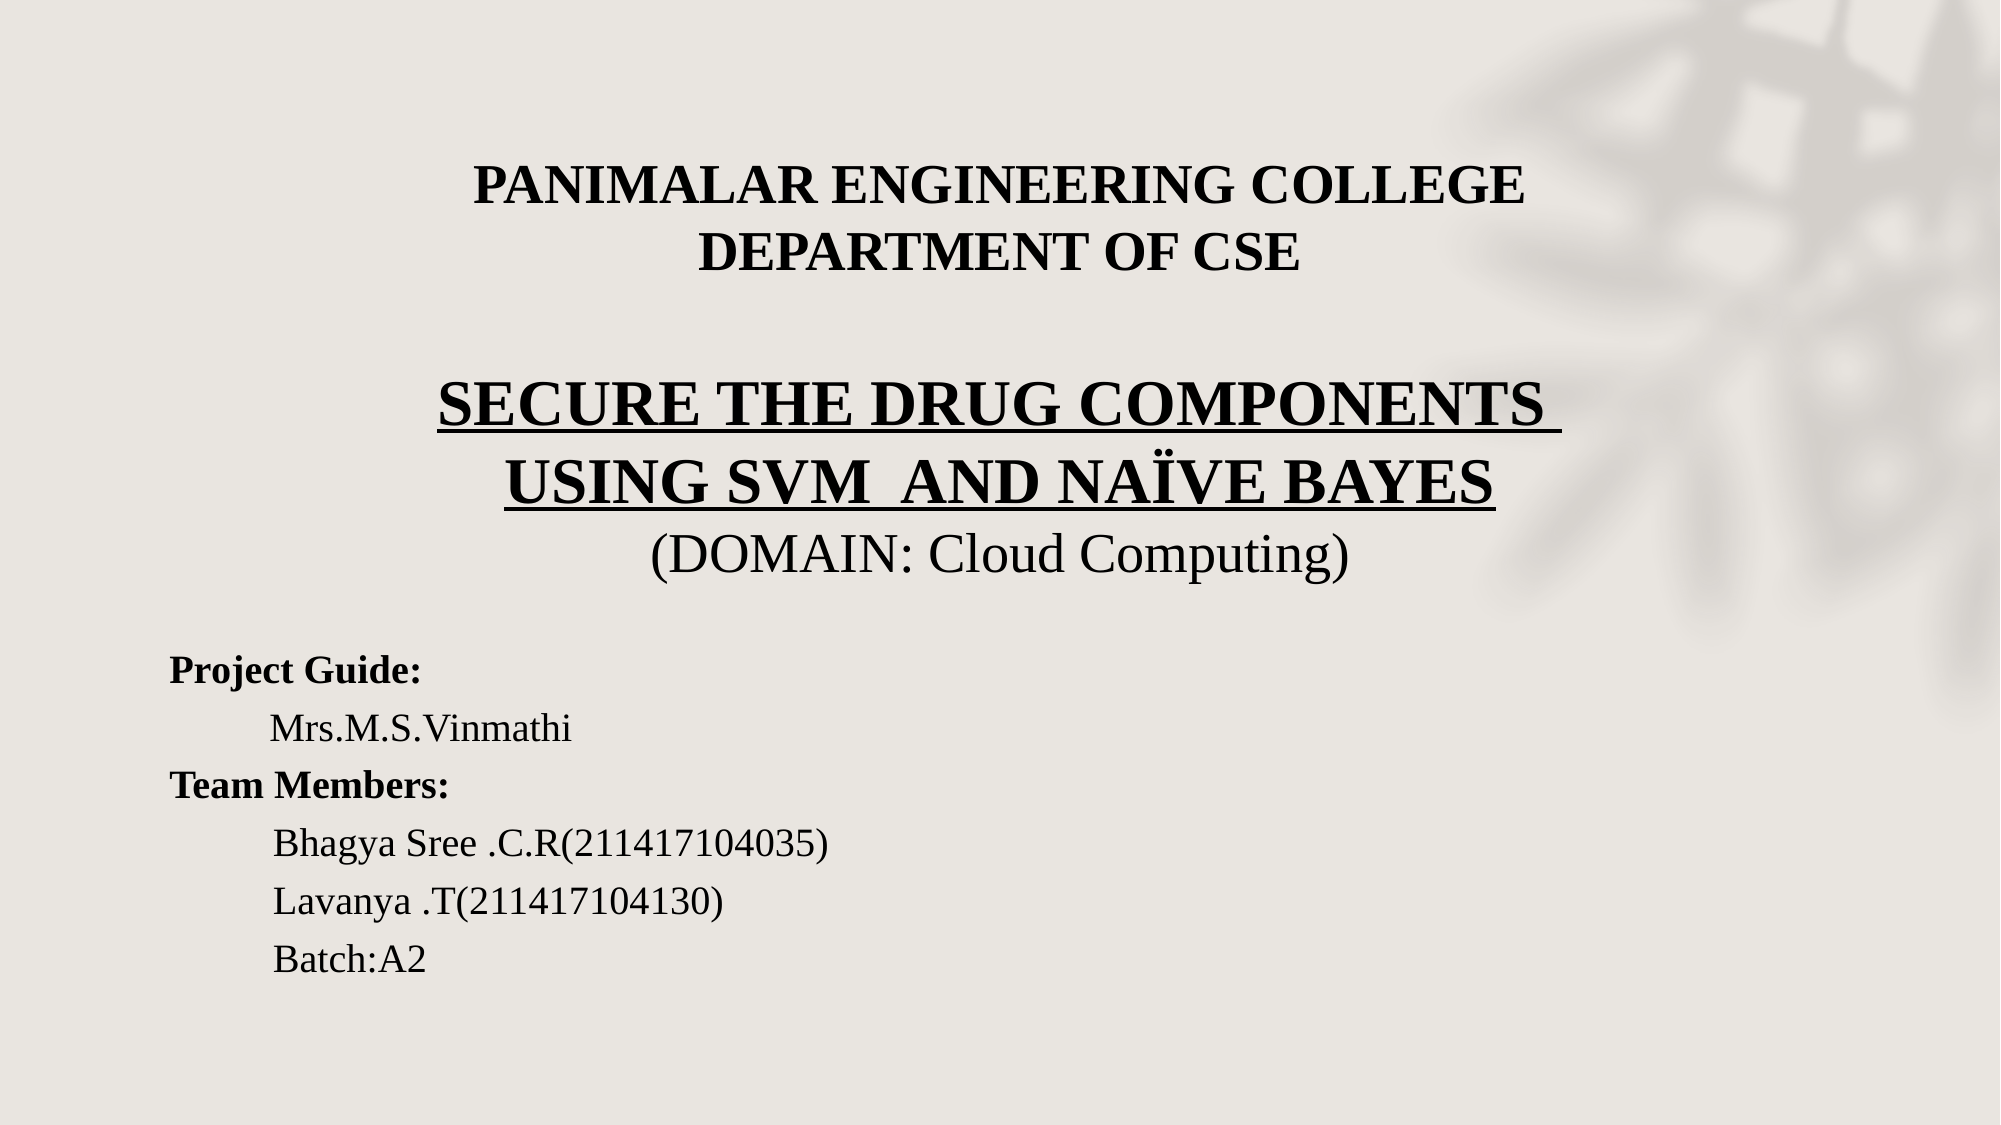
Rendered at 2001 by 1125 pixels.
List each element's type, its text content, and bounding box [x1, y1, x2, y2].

subtitle Project Guide: Mrs.M.S.Vinmathi Team Members: Bhagya Sree .C.R(211417104035) Lavanya .T(211417104130) Batch:A2 [154, 626, 1846, 990]
title PANIMALAR ENGINEERING COLLEGE DEPARTMENT OF CSE SECURE THE DRUG COMPONENTS USING SVM AND NAÏVE BAYES (DOMAIN: Cloud Computing) [193, 135, 1807, 626]
